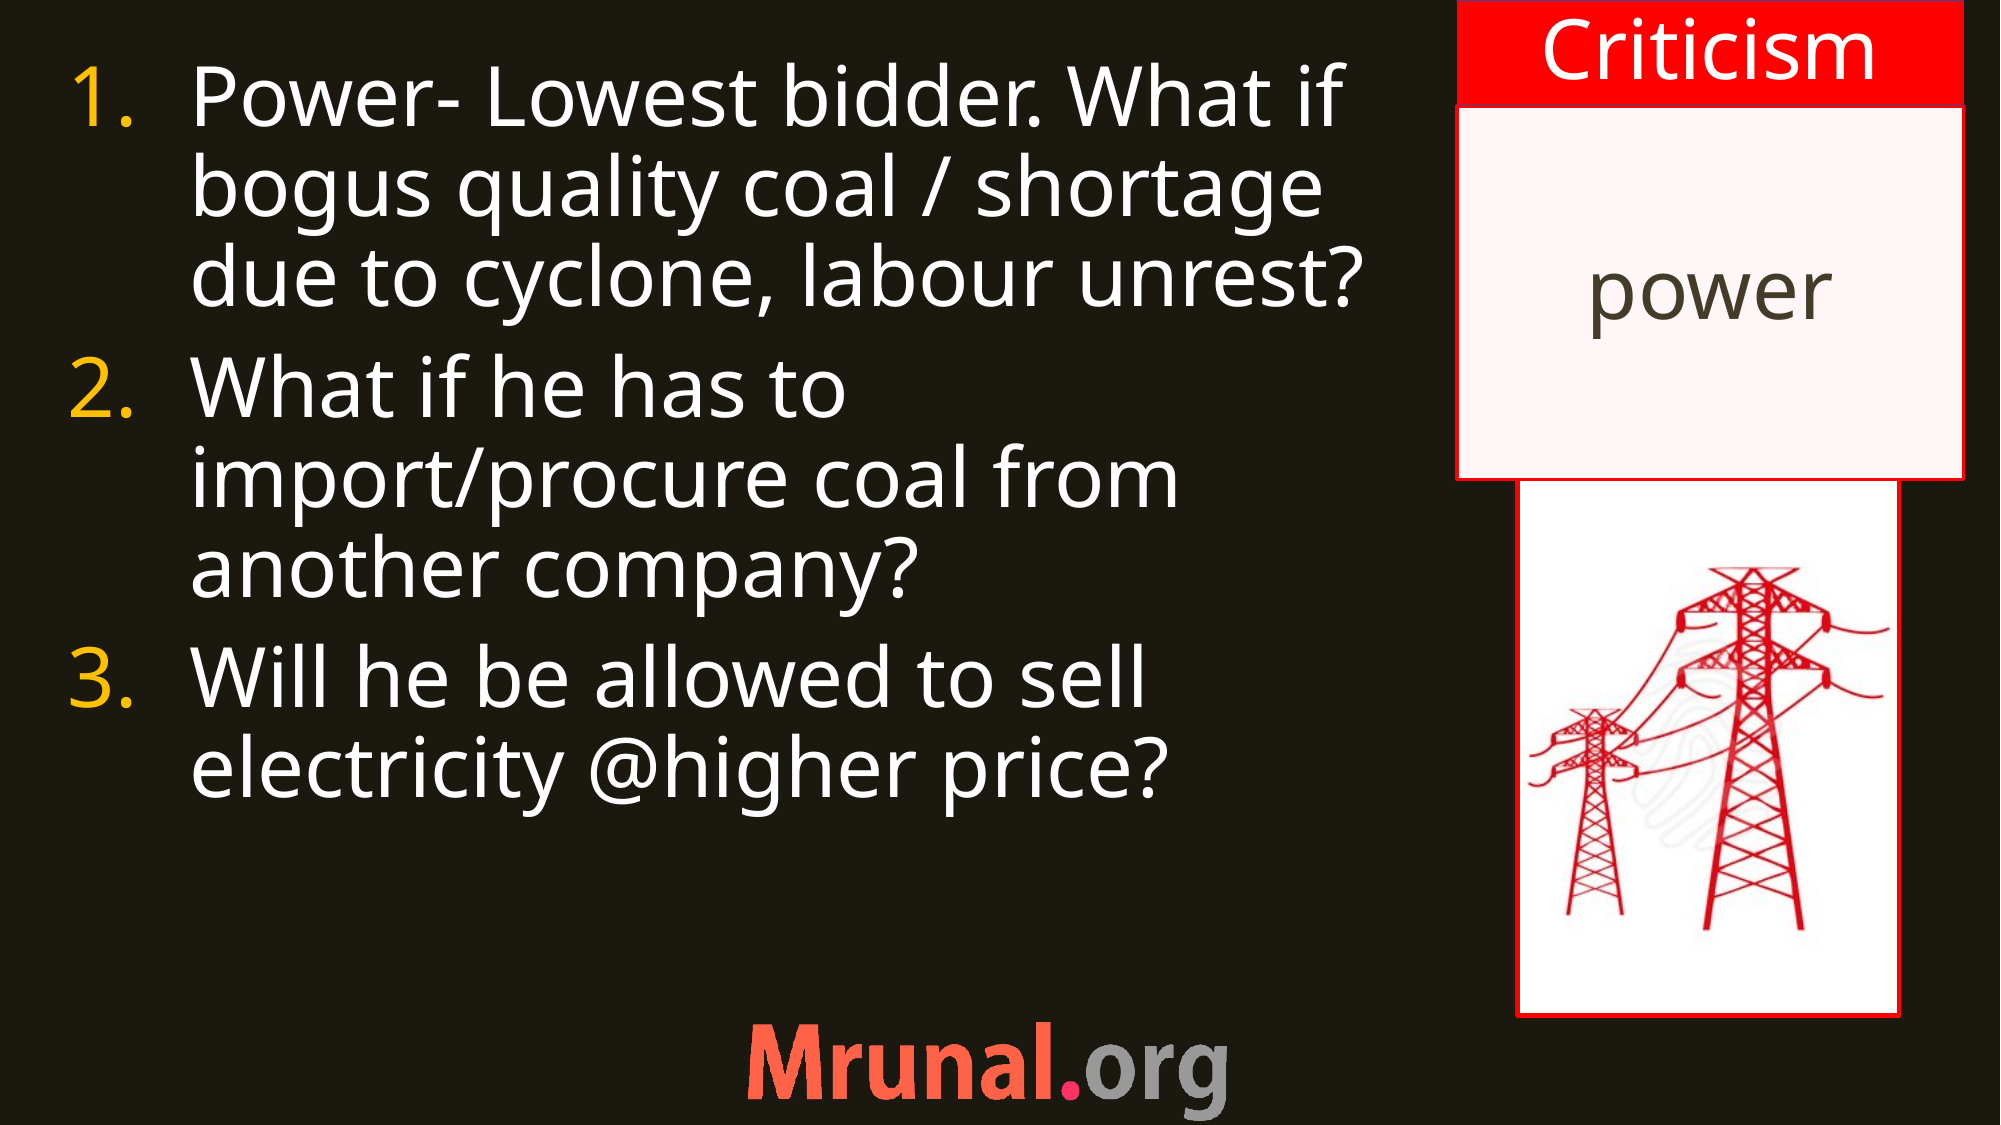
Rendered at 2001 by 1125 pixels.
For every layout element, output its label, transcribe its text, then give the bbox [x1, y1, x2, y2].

list Criticism [1457, 0, 1964, 106]
picture [741, 1014, 1230, 1125]
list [1519, 478, 1897, 1014]
list Power- Lowest bidder. What if bogus quality coal / shortage due to cyclone, labour unrest? What if he has to import/procure coal from another company? Will he be allowed to sell electricity @higher price? [52, 47, 1447, 1014]
title power [1455, 104, 1965, 481]
